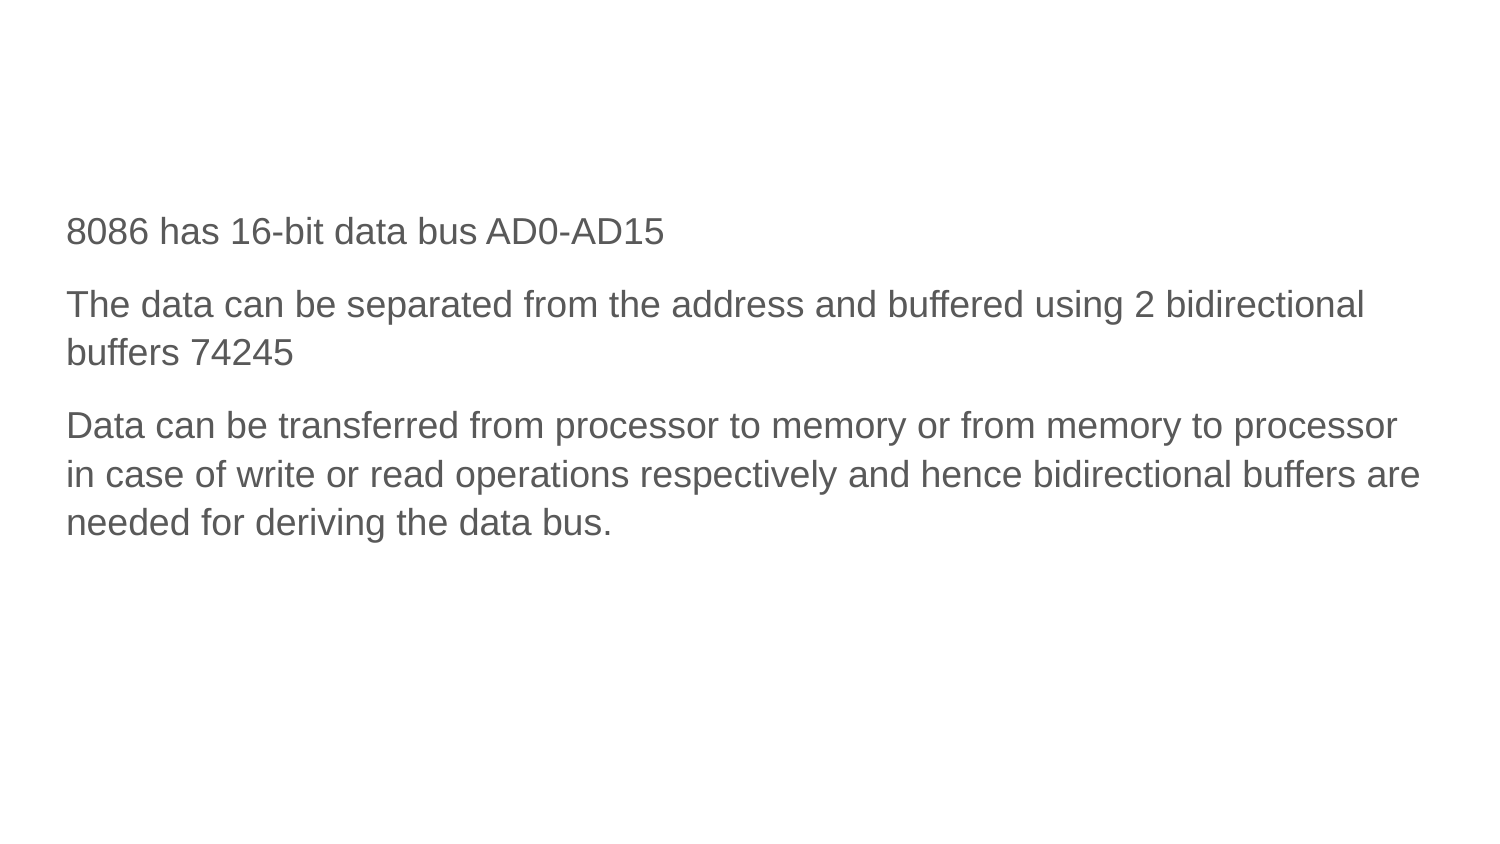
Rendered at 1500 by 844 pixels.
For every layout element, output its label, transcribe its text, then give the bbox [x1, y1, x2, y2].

list 8086 has 16-bit data bus AD0-AD15 The data can be separated from the address and buffered using 2 bidirectional buffers 74245 Data can be transferred from processor to memory or from memory to processor in case of write or read operations respectively and hence bidirectional buffers are needed for deriving the data bus. [51, 189, 1449, 750]
